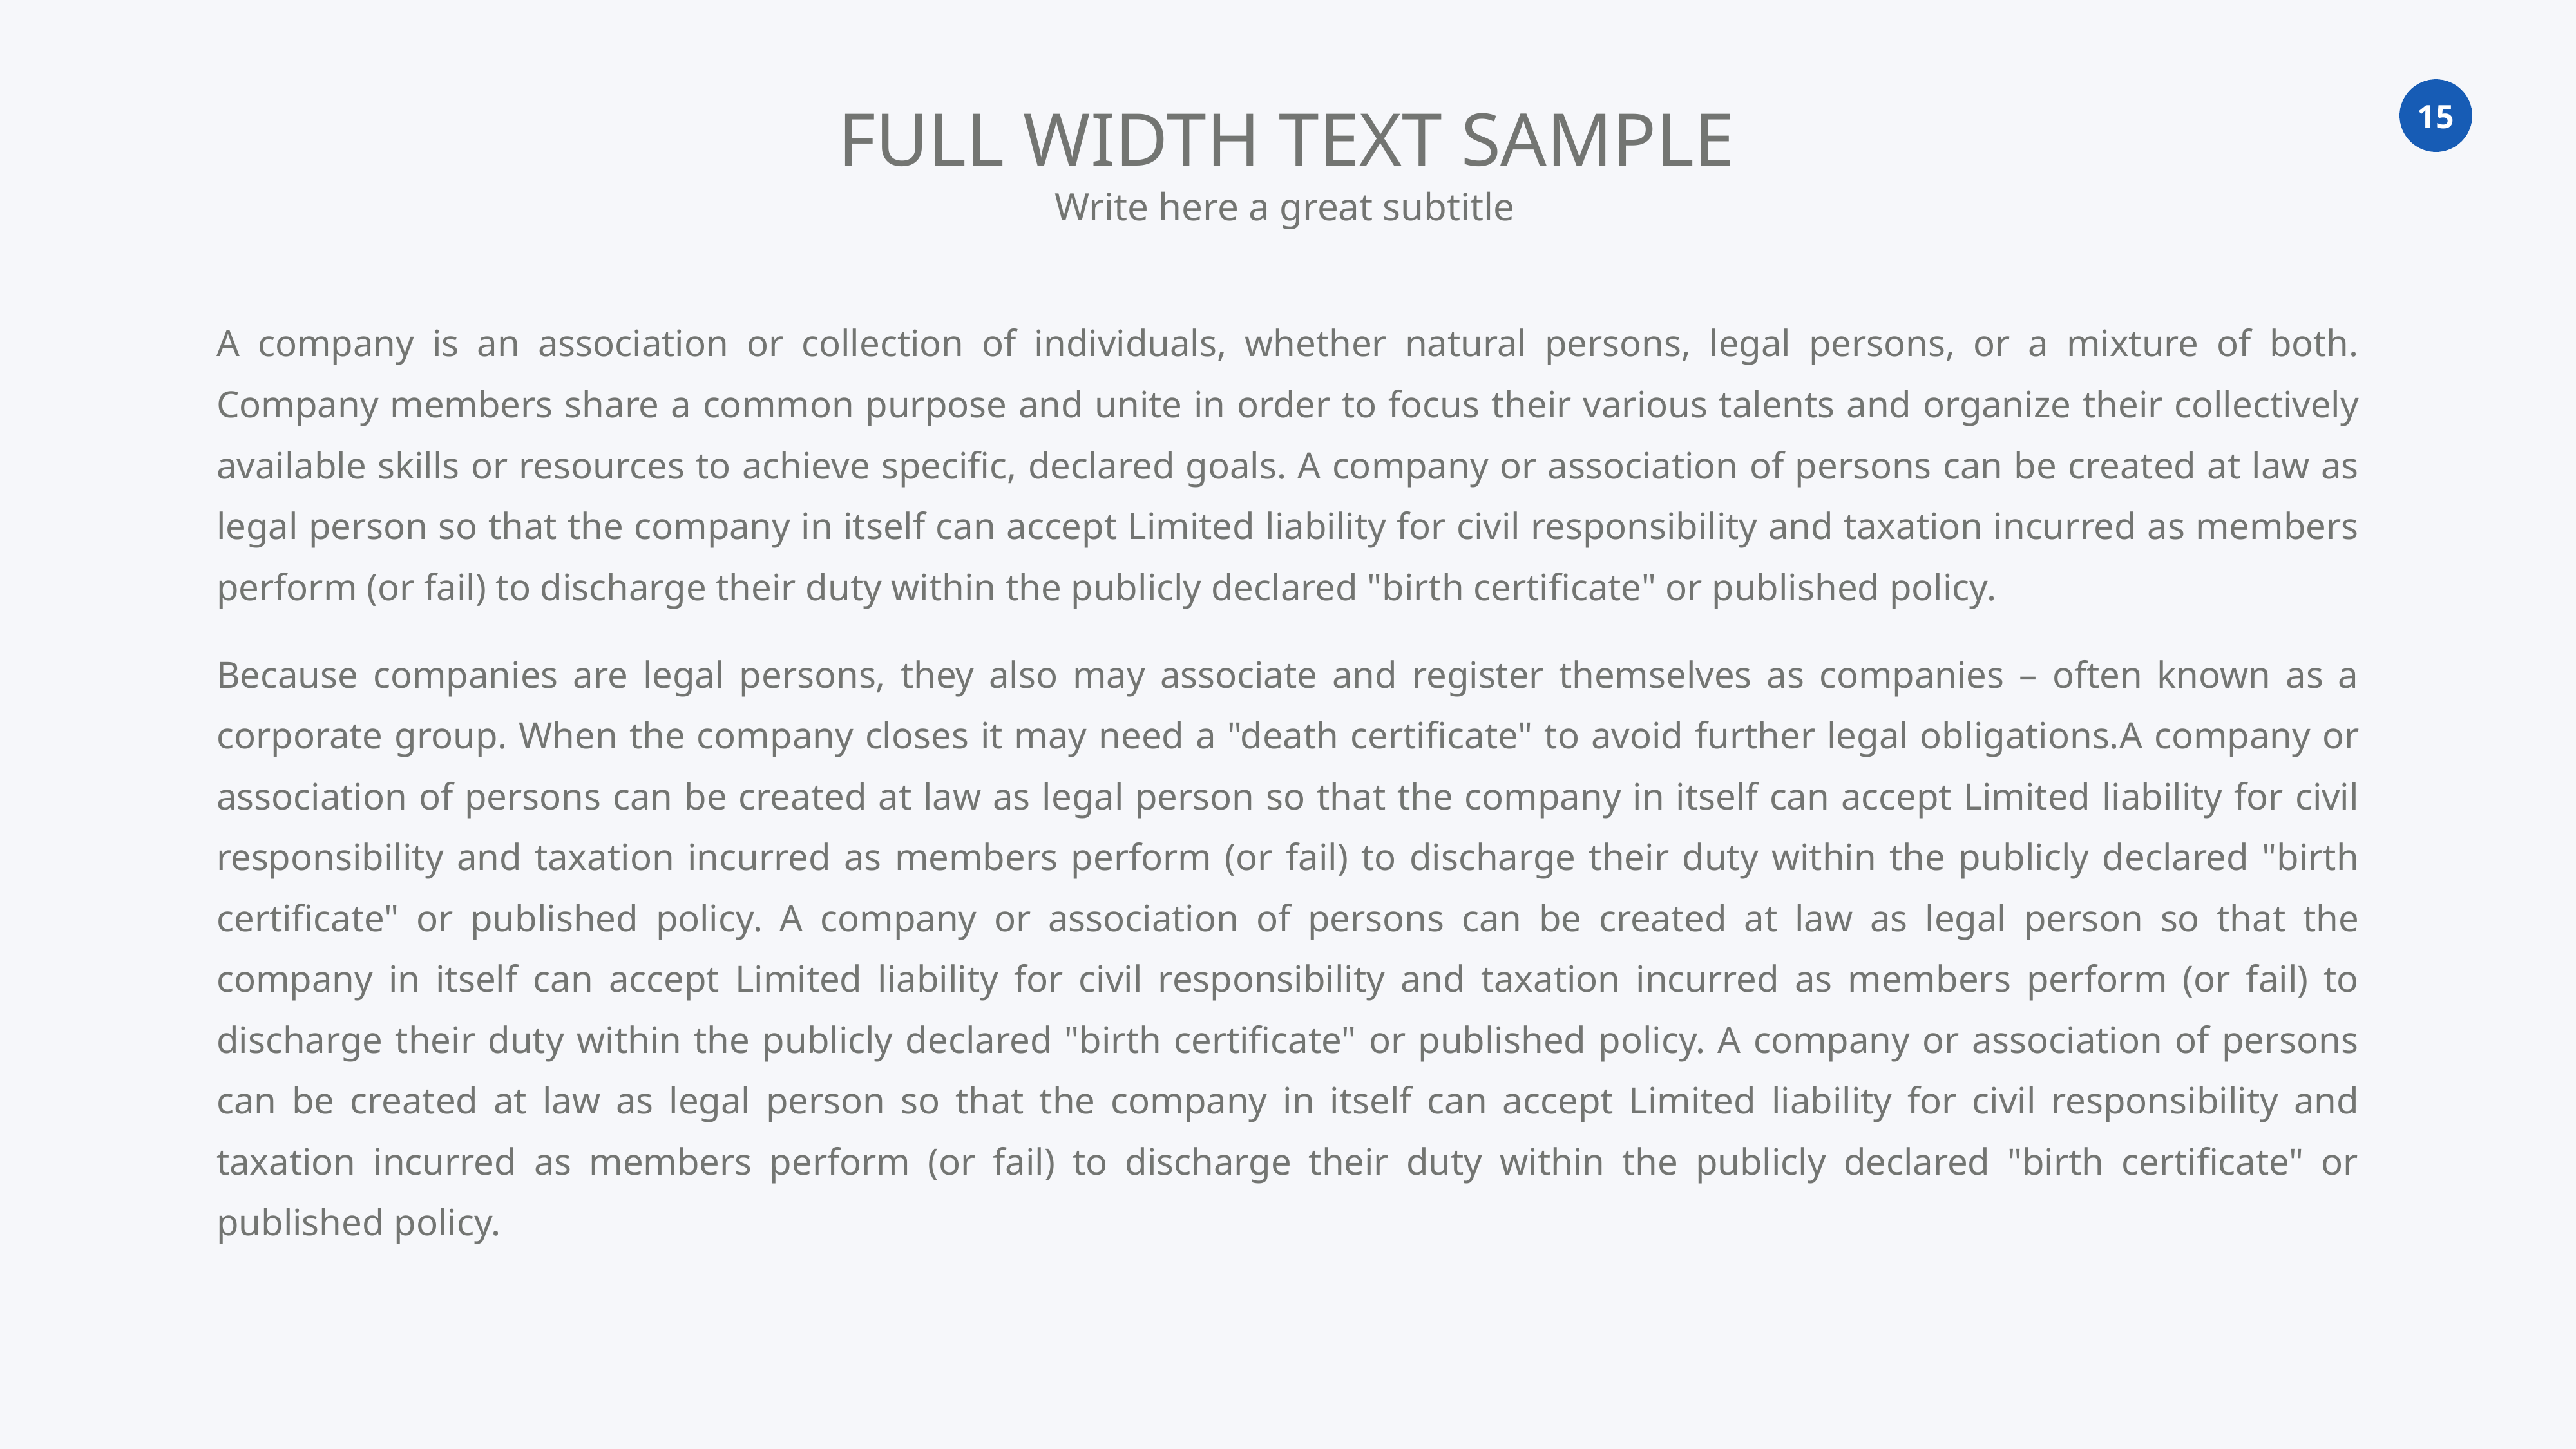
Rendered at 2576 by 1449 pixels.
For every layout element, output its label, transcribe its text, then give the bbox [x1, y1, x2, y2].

text_box FULL WIDTH TEXT SAMPLE [812, 80, 1762, 193]
text_box A company is an association or collection of individuals, whether natural persons, legal persons, or a mixture of both. Company members share a common purpose and unite in order to focus their various talents and organize their collectively available skills or resources to achieve specific, declared goals. A company or association of persons can be created at law as legal person so that the company in itself can accept Limited liability for civil responsibility and taxation incurred as members perform (or fail) to discharge their duty within the publicly declared "birth certificate" or published policy. Because companies are legal persons, they also may associate and register themselves as companies – often known as a corporate group. When the company closes it may need a "death certificate" to avoid further legal obligations.A company or association of persons can be created at law as legal person so that the company in itself can accept Limited liability for civil responsibility and taxation incurred as members perform (or fail) to discharge their duty within the publicly declared "birth certificate" or published policy. A company or association of persons can be created at law as legal person so that the company in itself can accept Limited liability for civil responsibility and taxation incurred as members perform (or fail) to discharge their duty within the publicly declared "birth certificate" or published policy. A company or association of persons can be created at law as legal person so that the company in itself can accept Limited liability for civil responsibility and taxation incurred as members perform (or fail) to discharge their duty within the publicly declared "birth certificate" or published policy. [197, 293, 2380, 1253]
text_box Write here a great subtitle [1029, 170, 1550, 242]
